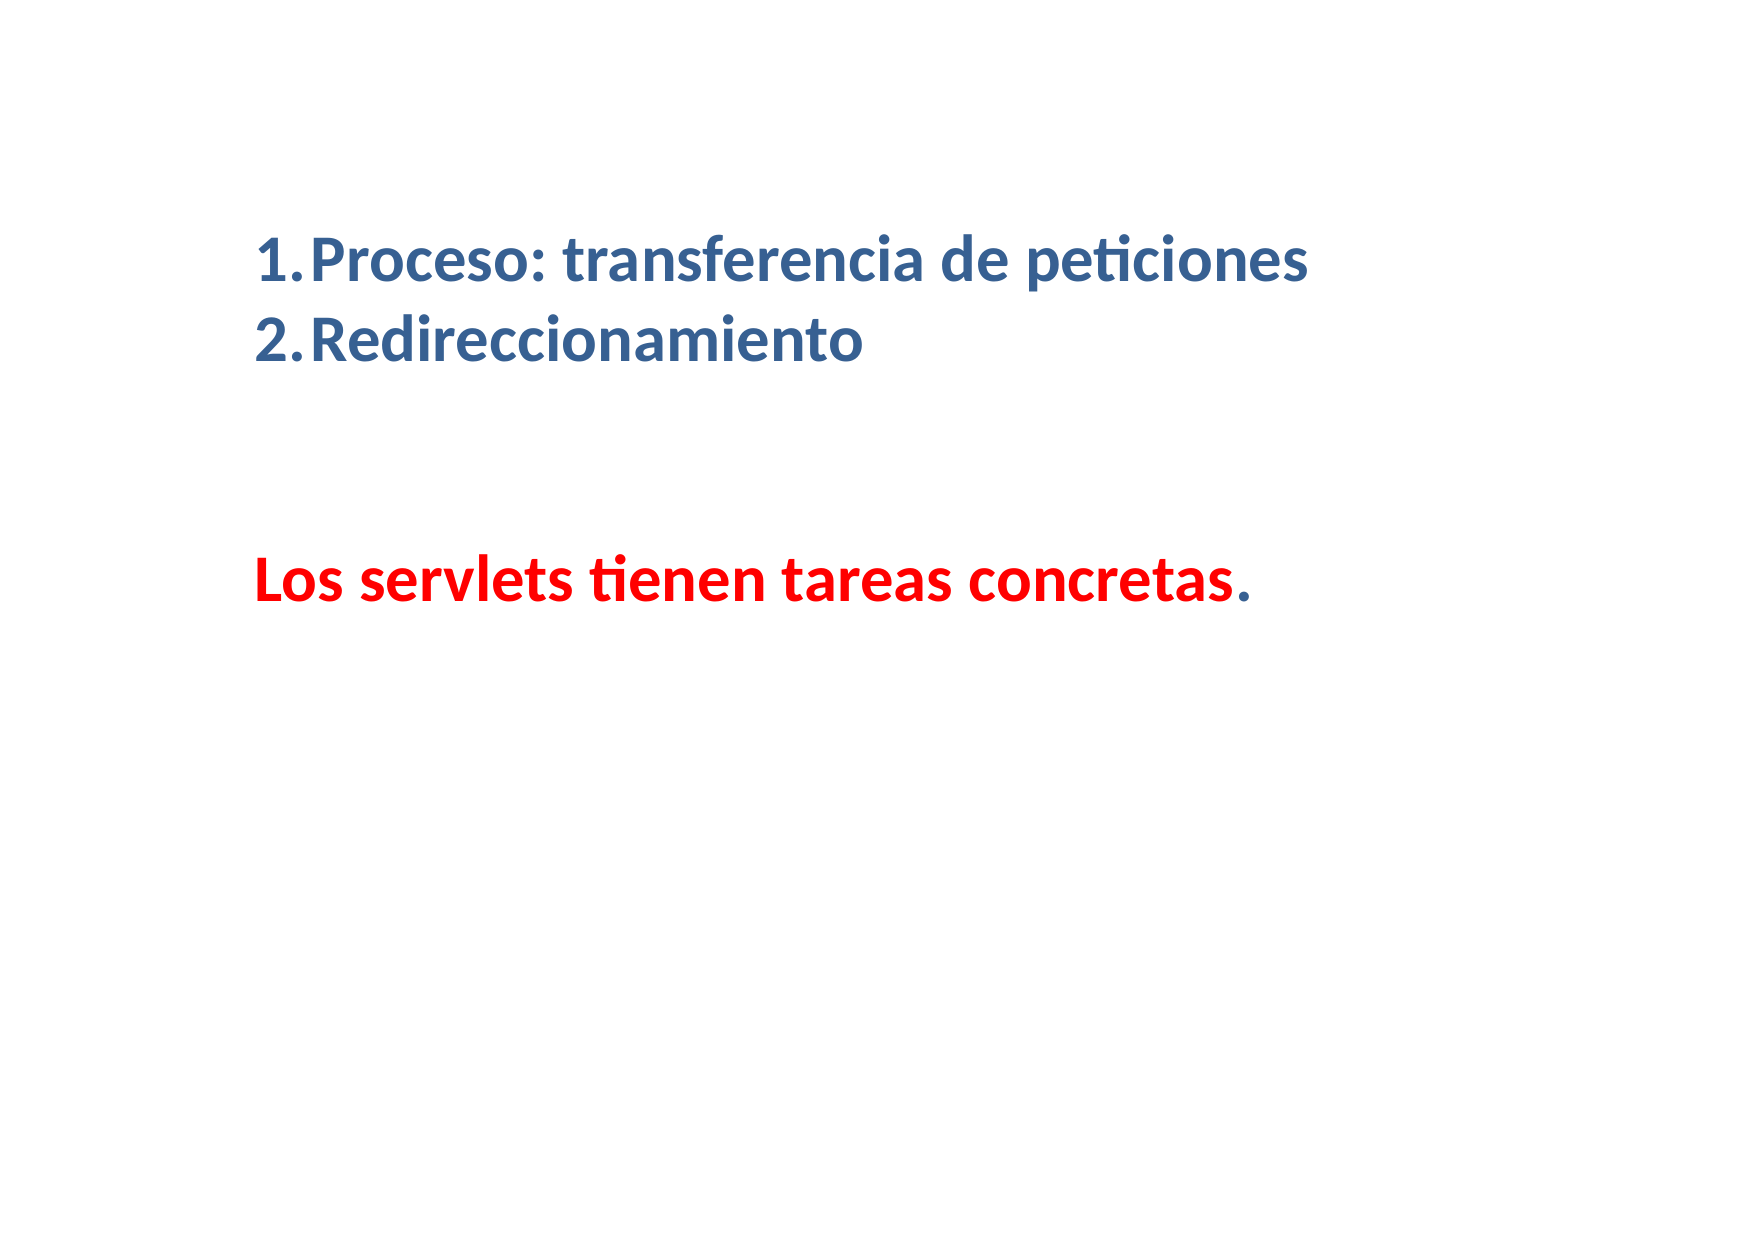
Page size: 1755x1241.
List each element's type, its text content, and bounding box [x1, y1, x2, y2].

text_box Proceso: transferencia de peticiones Redireccionamiento Los servlets tienen tareas concretas. [239, 207, 1427, 703]
